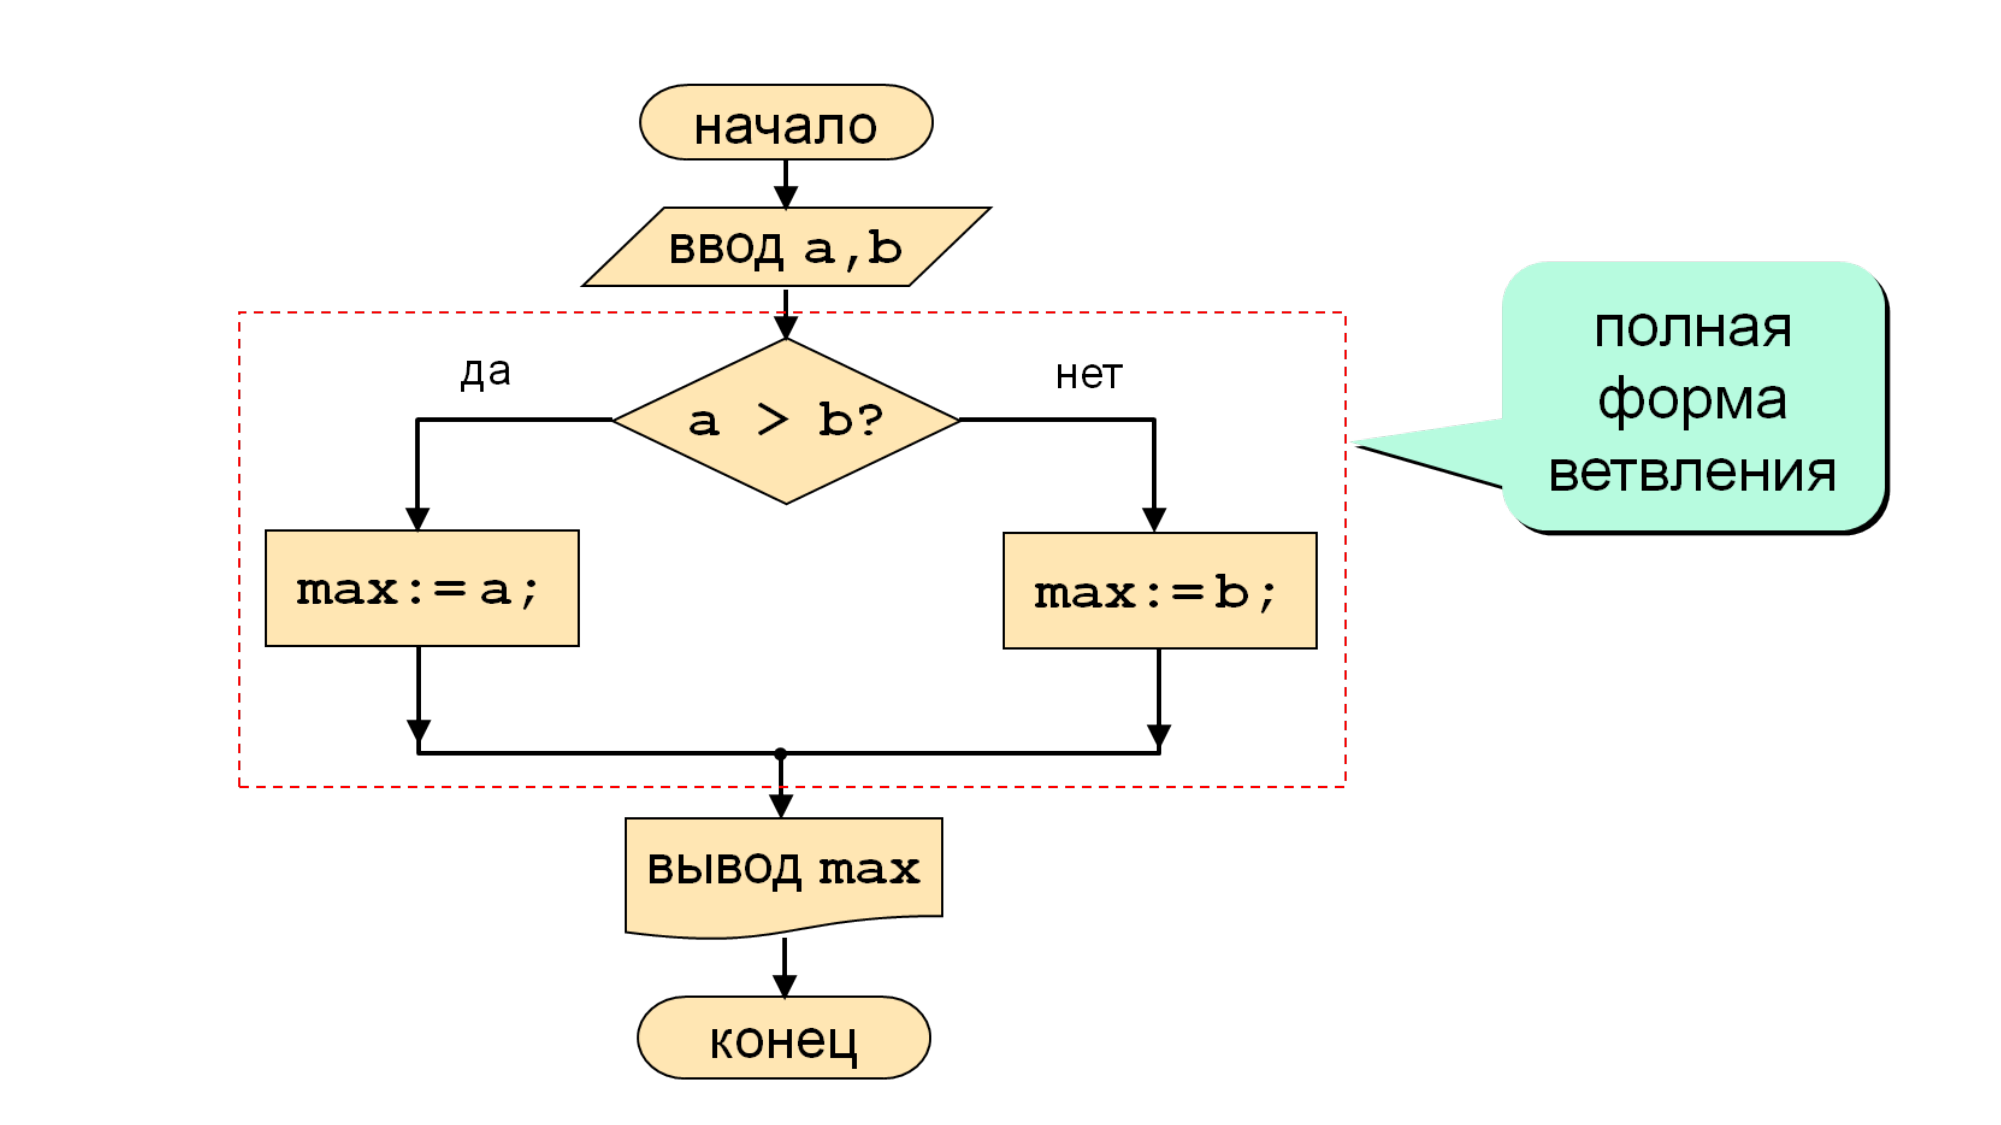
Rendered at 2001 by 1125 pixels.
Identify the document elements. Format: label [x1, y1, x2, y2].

picture [237, 74, 1891, 1081]
